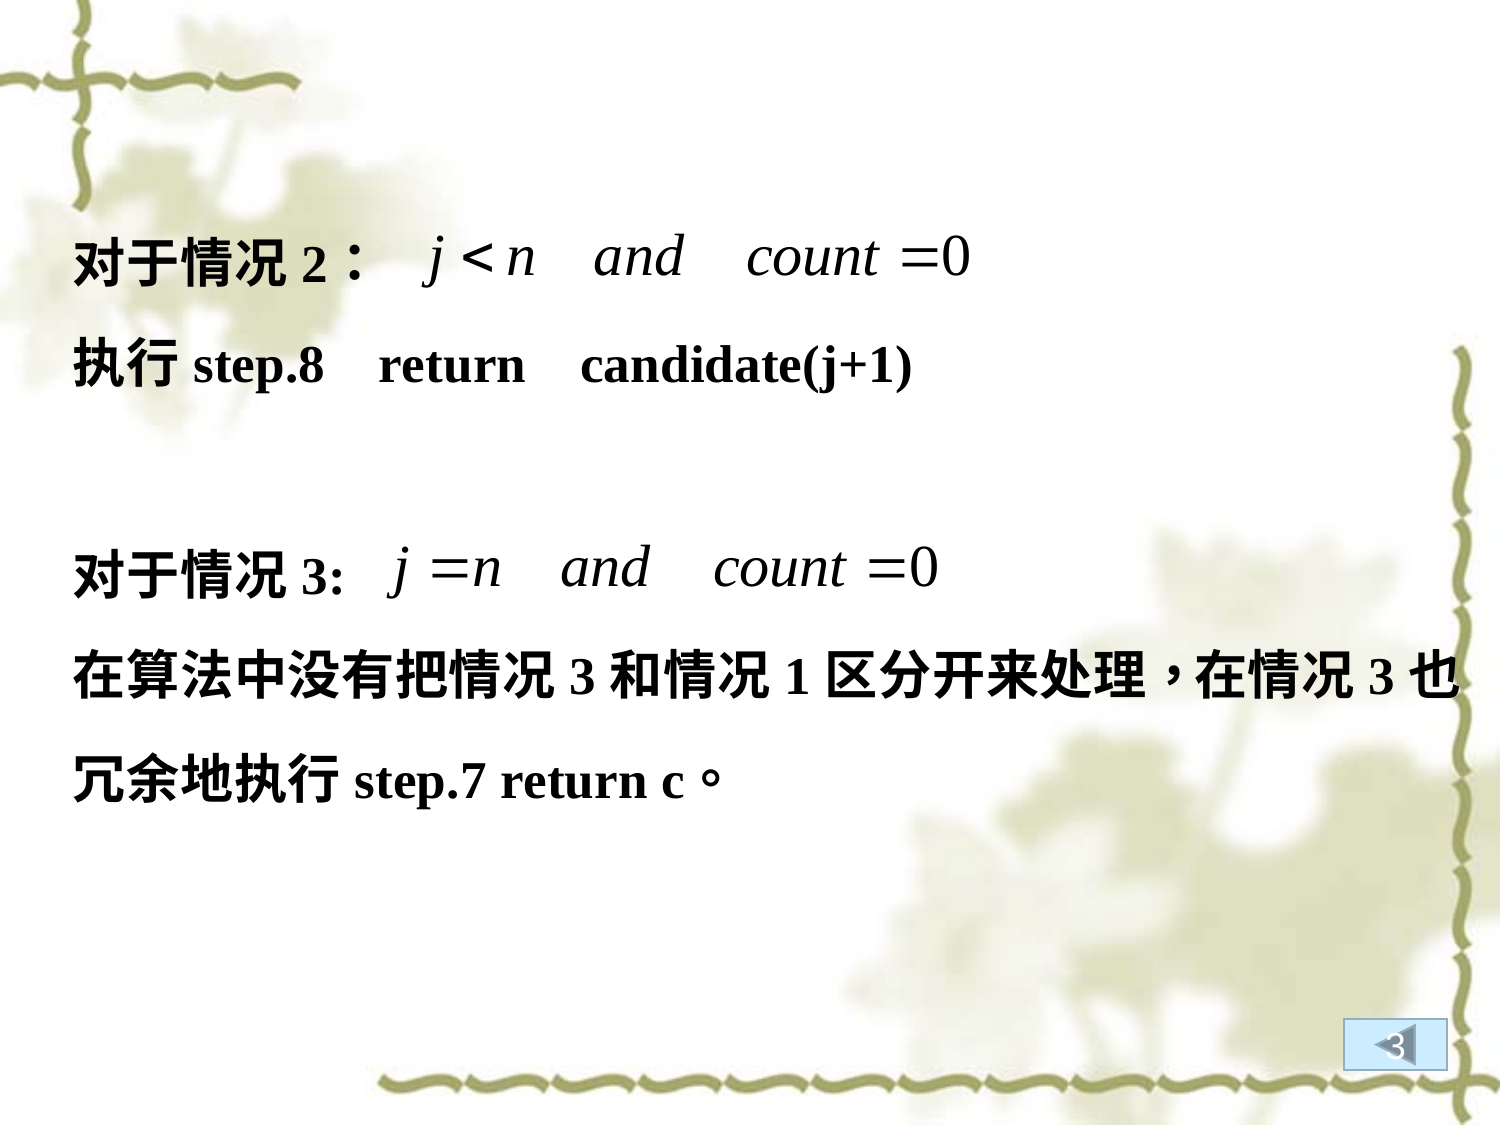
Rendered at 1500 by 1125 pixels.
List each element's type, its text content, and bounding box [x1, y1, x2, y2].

text_box 3 [1343, 1018, 1448, 1071]
picture [0, 0, 1500, 1125]
